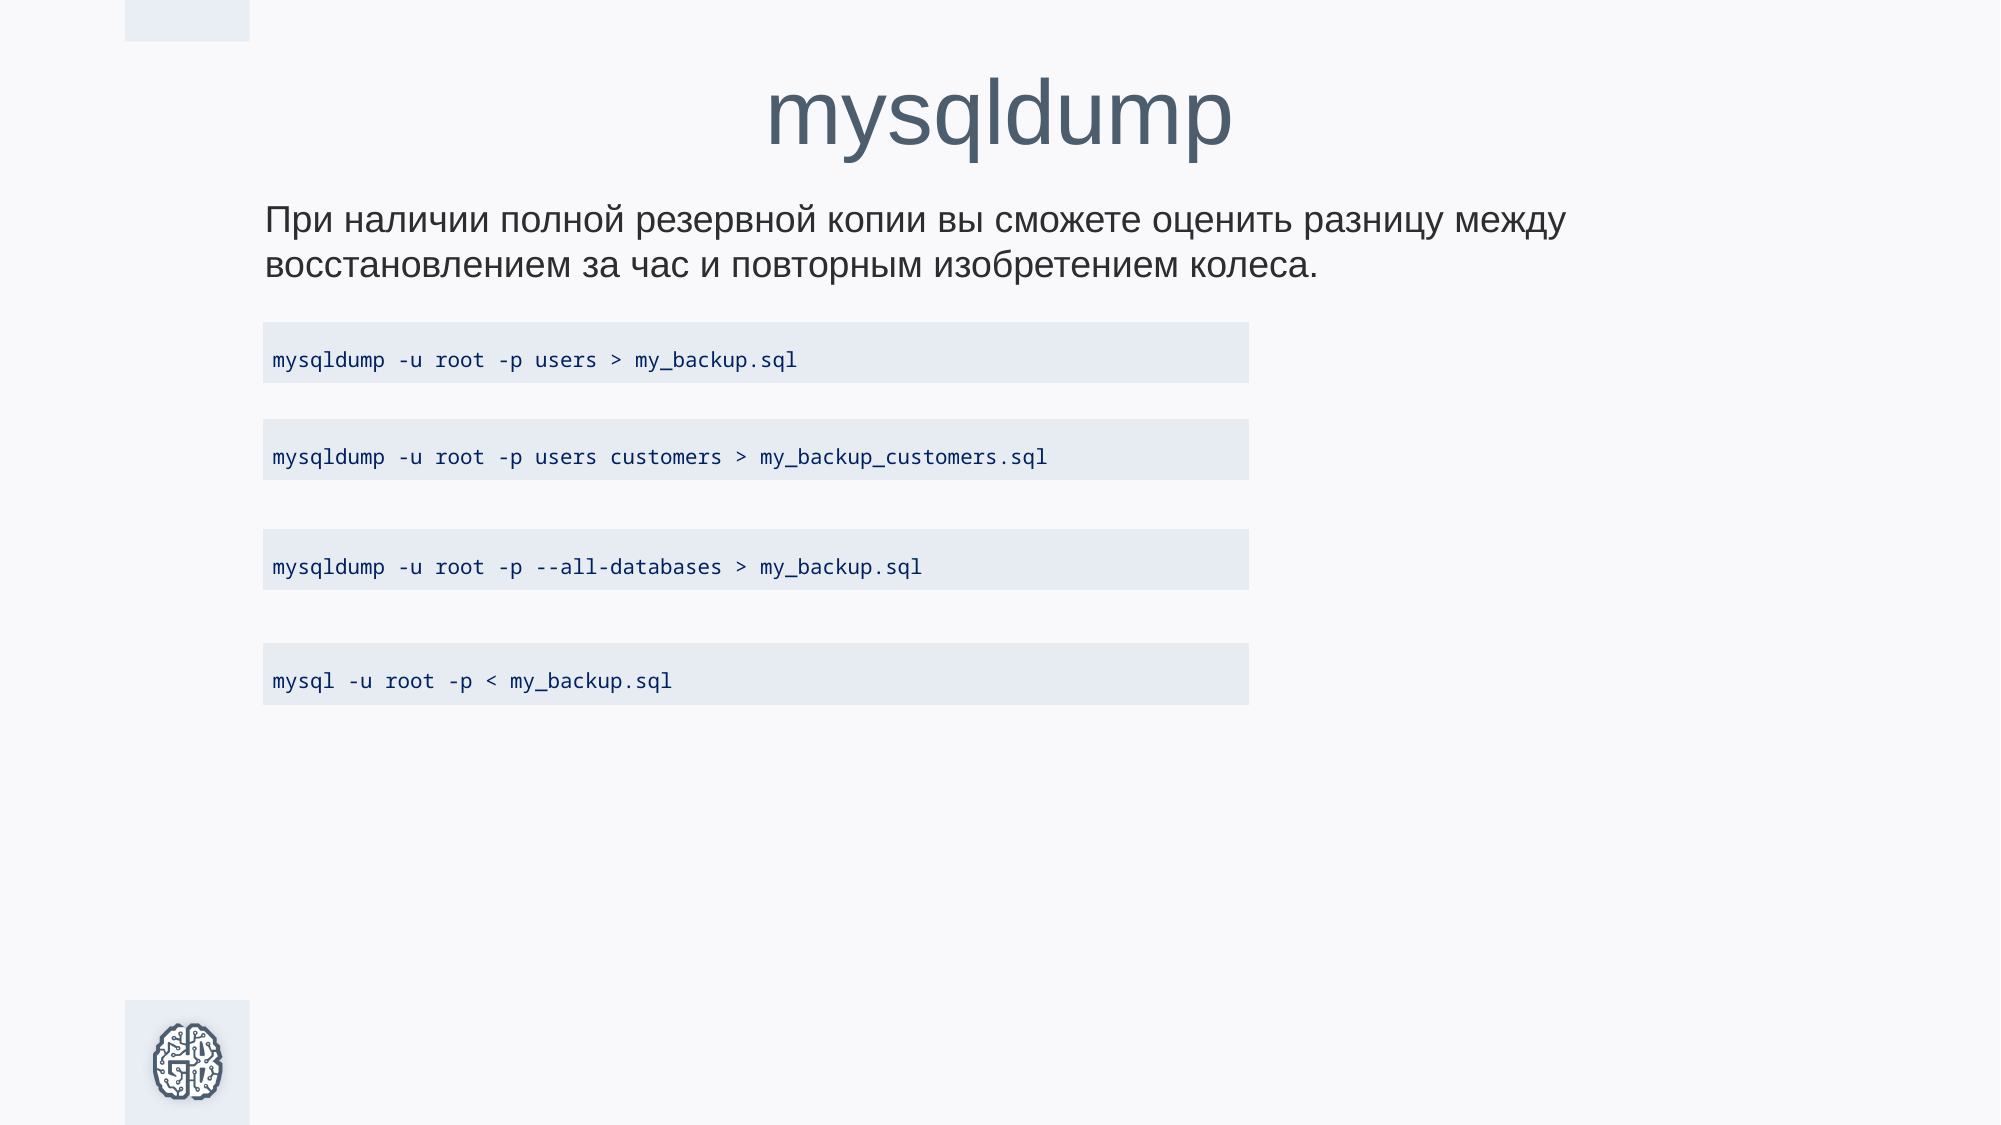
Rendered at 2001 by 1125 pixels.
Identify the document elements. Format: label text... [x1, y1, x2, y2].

table_header mysqldump -u root -p users > my_backup.sql [263, 322, 1249, 383]
picture [124, 999, 251, 1125]
table_header mysqldump -u root -p users customers > my_backup_customers.sql [263, 419, 1249, 480]
table_header mysql -u root -p < my_backup.sql [263, 643, 1249, 705]
text_box При наличии полной резервной копии вы сможете оценить разницу между восстановлением за час и повторным изобретением колеса. [249, 187, 1842, 294]
title mysqldump [250, 60, 1750, 170]
text_box [124, 0, 250, 42]
table_header mysqldump -u root -p --all-databases > my_backup.sql [263, 529, 1249, 590]
